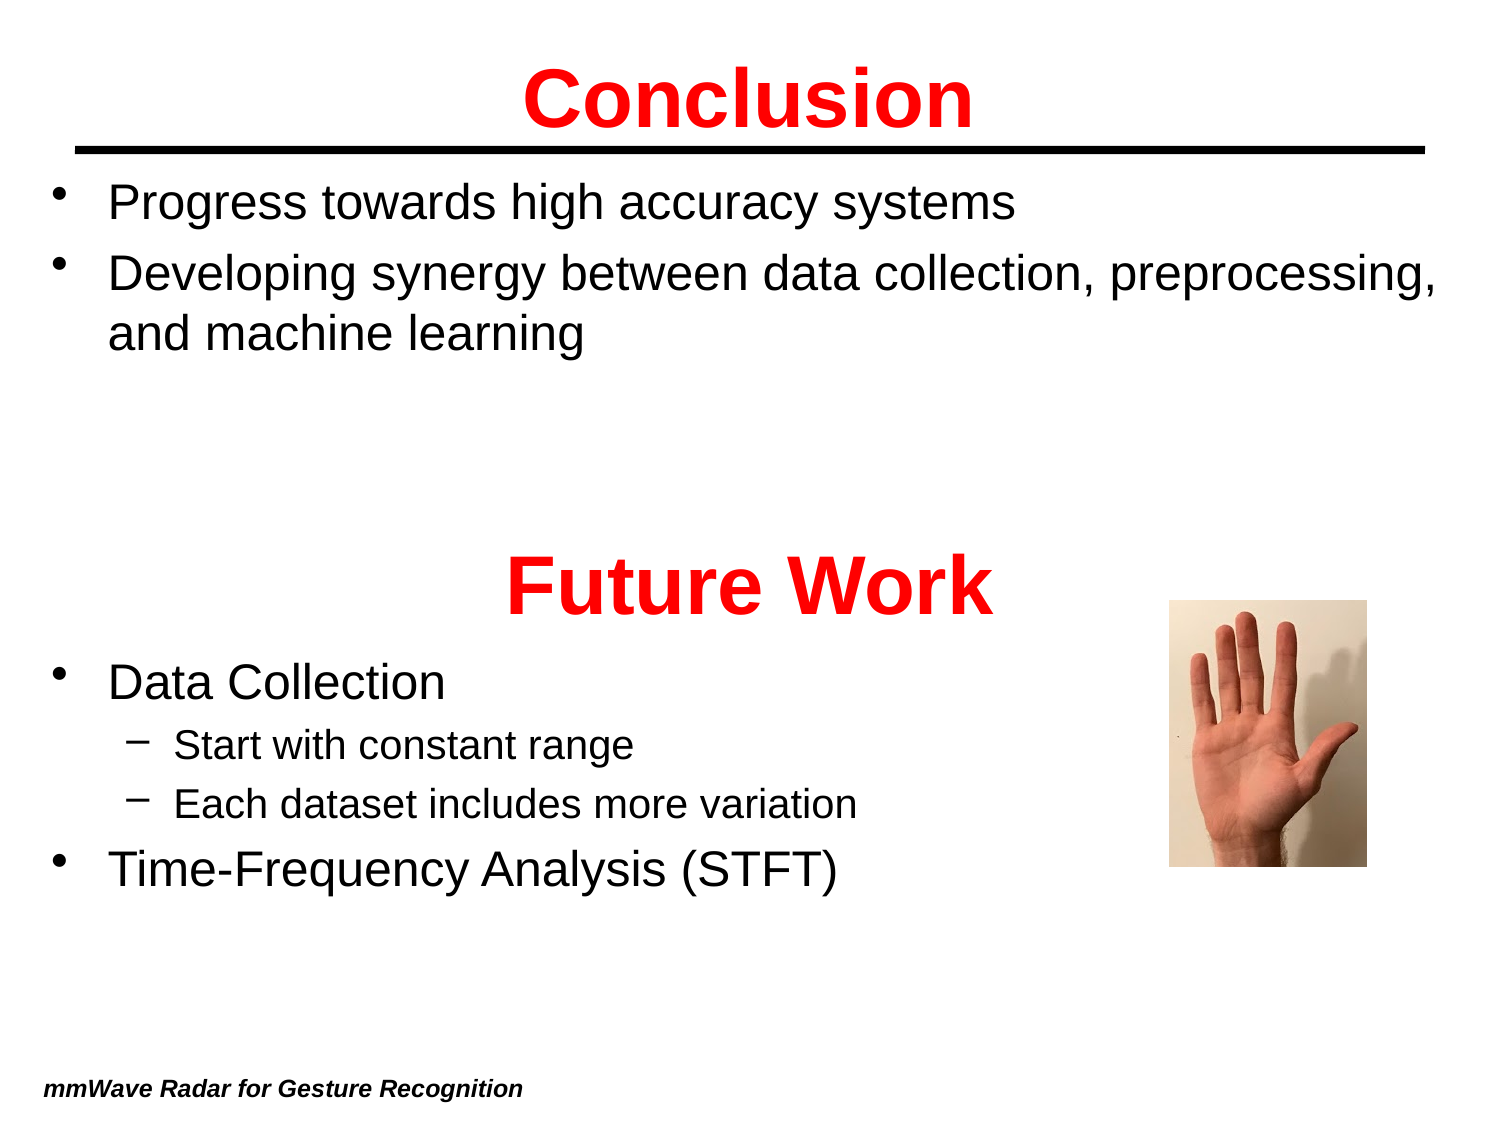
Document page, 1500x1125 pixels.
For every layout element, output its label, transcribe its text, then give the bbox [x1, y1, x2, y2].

text_box Future Work [37, 487, 1463, 675]
list Progress towards high accuracy systems Developing synergy between data collection, preprocessing, and machine learning Data Collection Start with constant range Each dataset includes more variation Time-Frequency Analysis (STFT) [36, 162, 1472, 1075]
footer mmWave Radar for Gesture Recognition [28, 1057, 754, 1118]
title Conclusion [36, 0, 1462, 162]
picture [1168, 600, 1367, 868]
